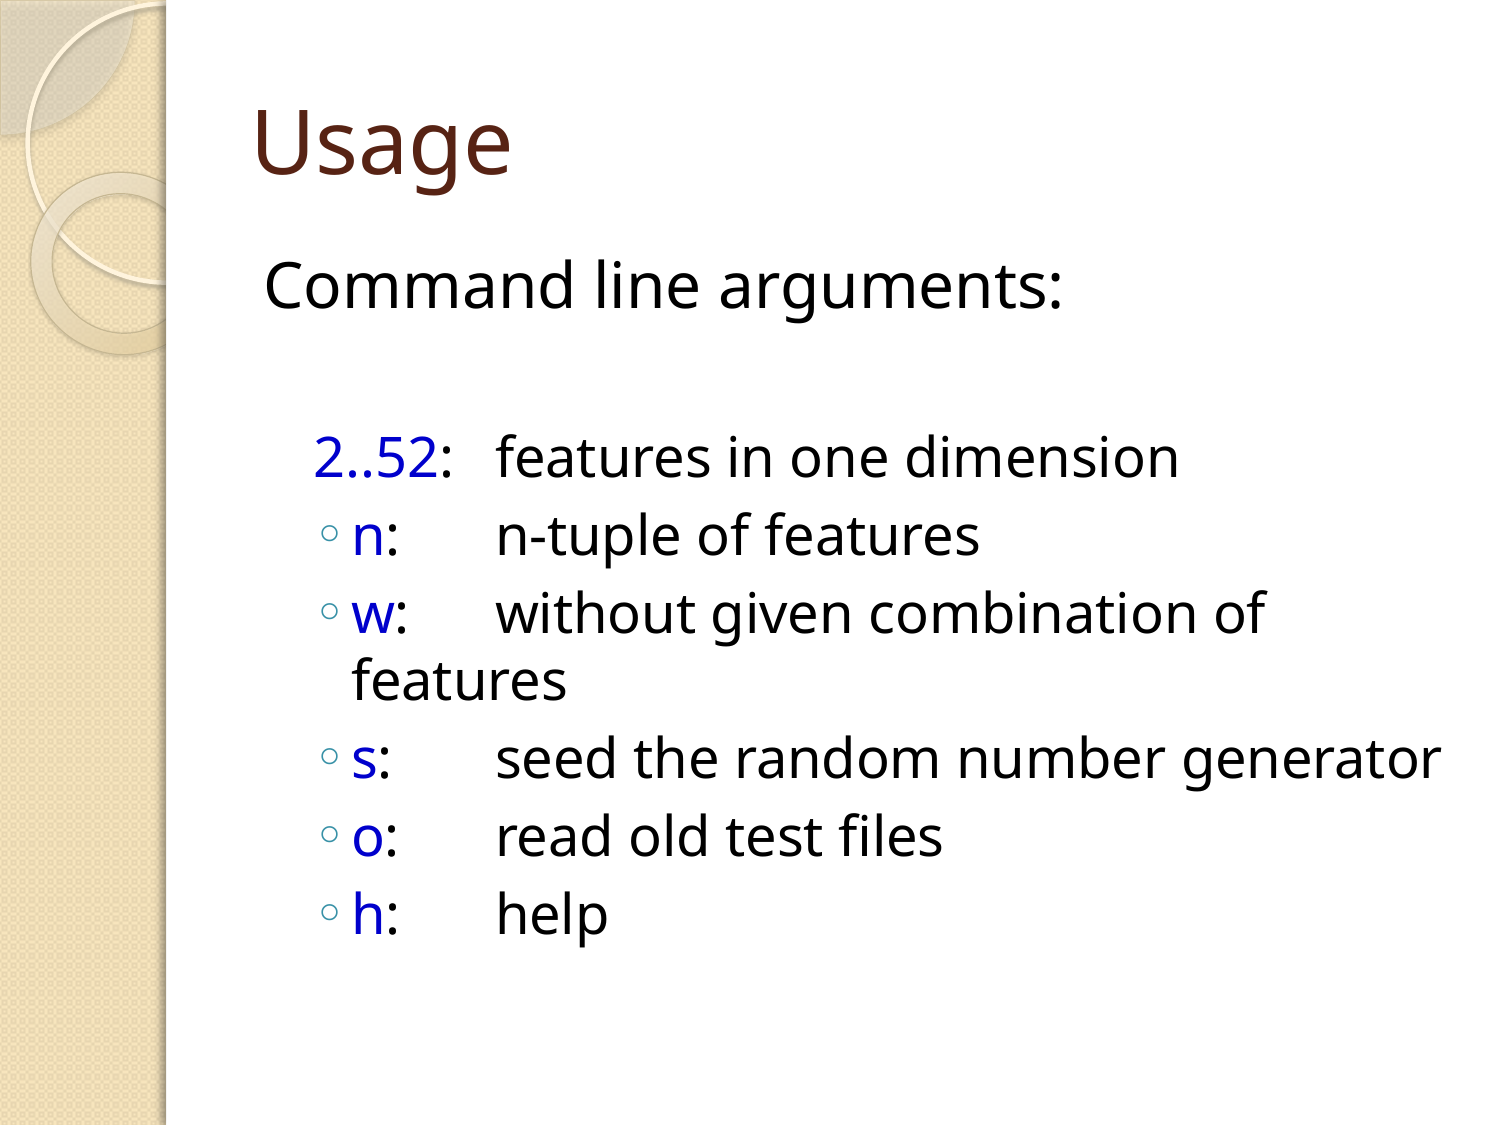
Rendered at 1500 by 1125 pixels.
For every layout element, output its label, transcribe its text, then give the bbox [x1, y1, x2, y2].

list Command line arguments: 2..52: features in one dimension n: n-tuple of features w: without given combination of features s: seed the random number generator o: read old test files h: help [235, 237, 1466, 1025]
title Usage [235, 45, 1466, 233]
